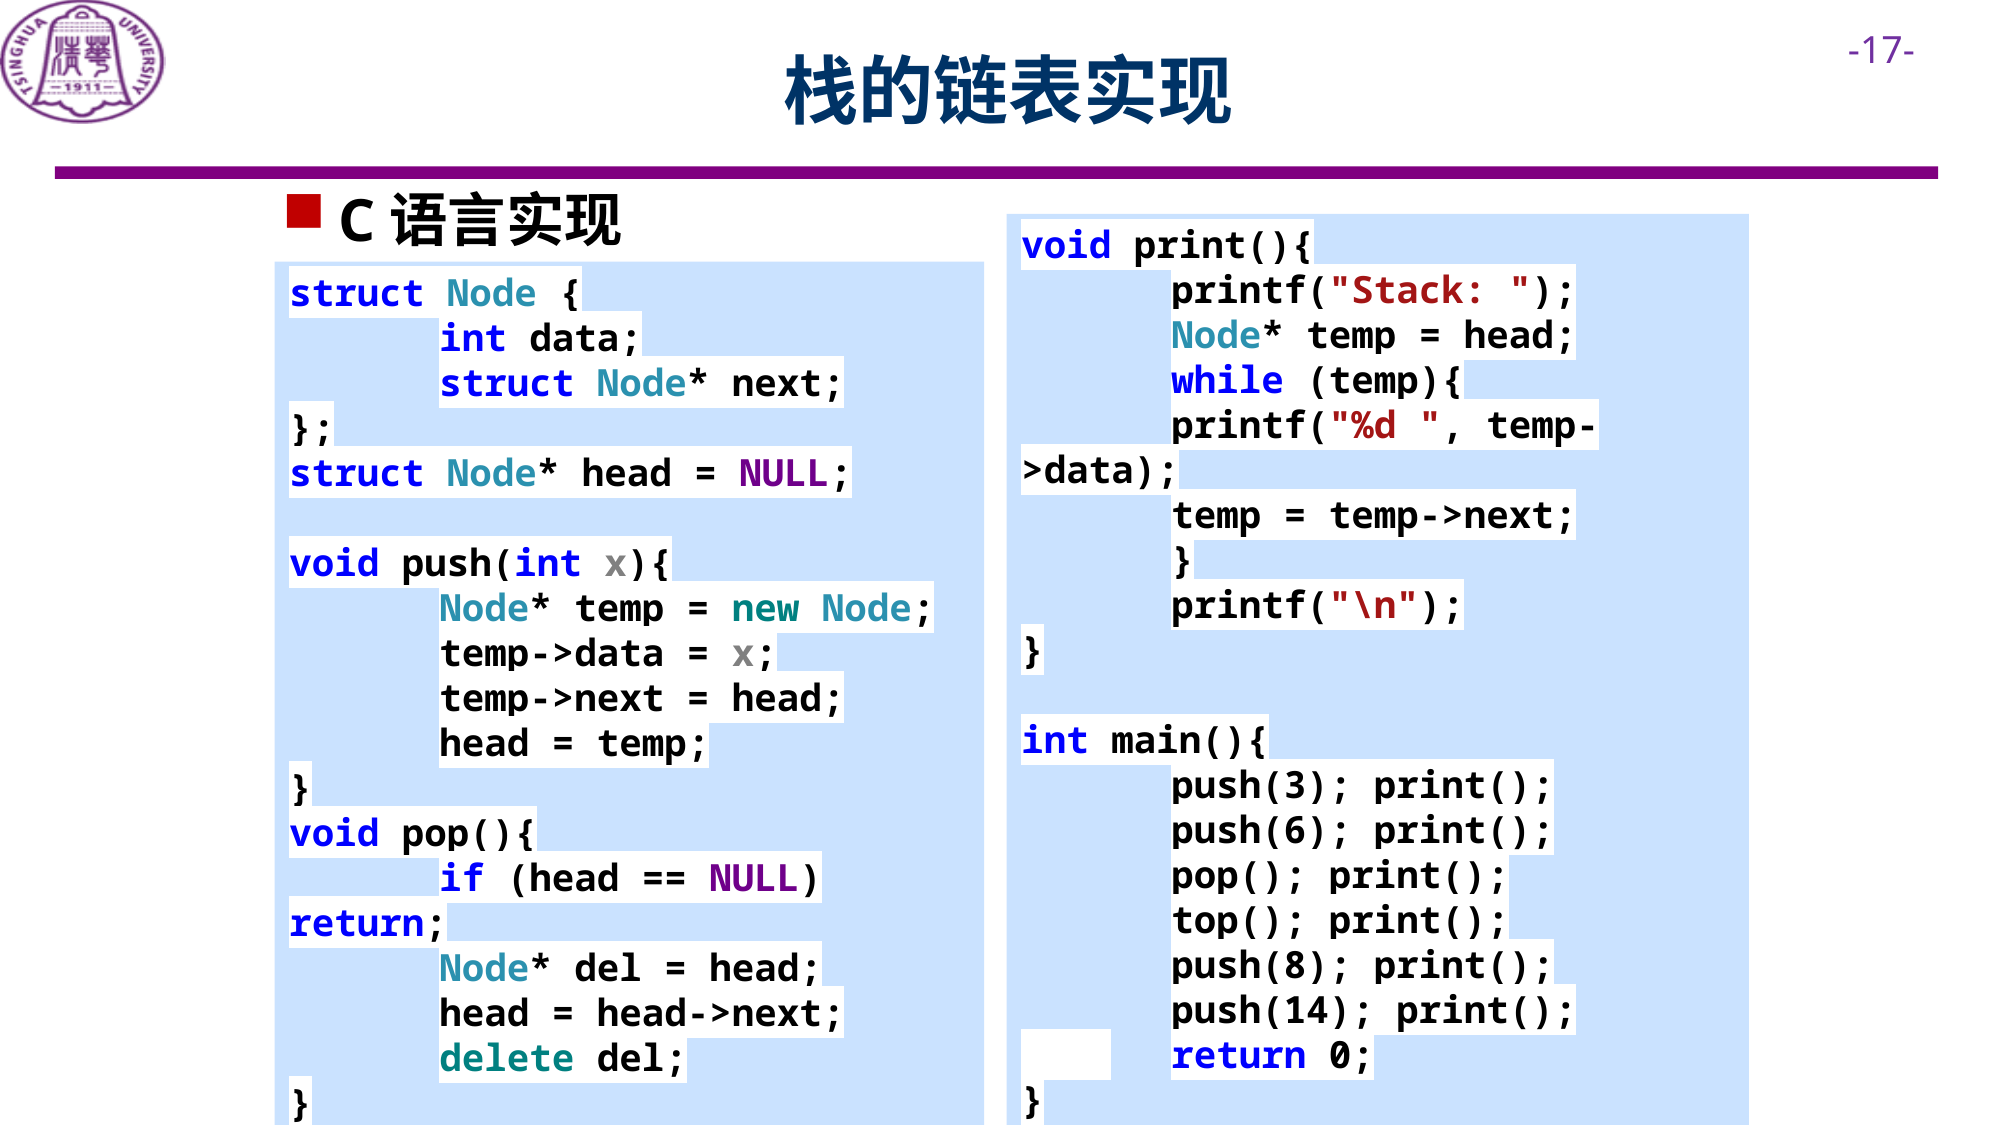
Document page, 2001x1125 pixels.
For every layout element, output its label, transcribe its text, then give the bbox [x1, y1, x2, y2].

text_box C语言实现 [267, 175, 1615, 261]
text_box void print(){ printf("Stack: "); Node* temp = head; while (temp){ printf("%d ", temp->data); temp = temp->next; } printf("\n"); } int main(){ push(3); print(); push(6); print(); pop(); print(); top(); print(); push(8); print(); push(14); print(); return 0; } [1006, 213, 1749, 1125]
picture [0, 0, 166, 124]
title 栈的链表实现 [385, 13, 1633, 165]
text_box struct Node { int data; struct Node* next; }; struct Node* head = NULL; void push(int x){ Node* temp = new Node; temp->data = x; temp->next = head; head = temp; } void pop(){ if (head == NULL) return; Node* del = head; head = head->next; delete del; } [274, 261, 985, 1125]
